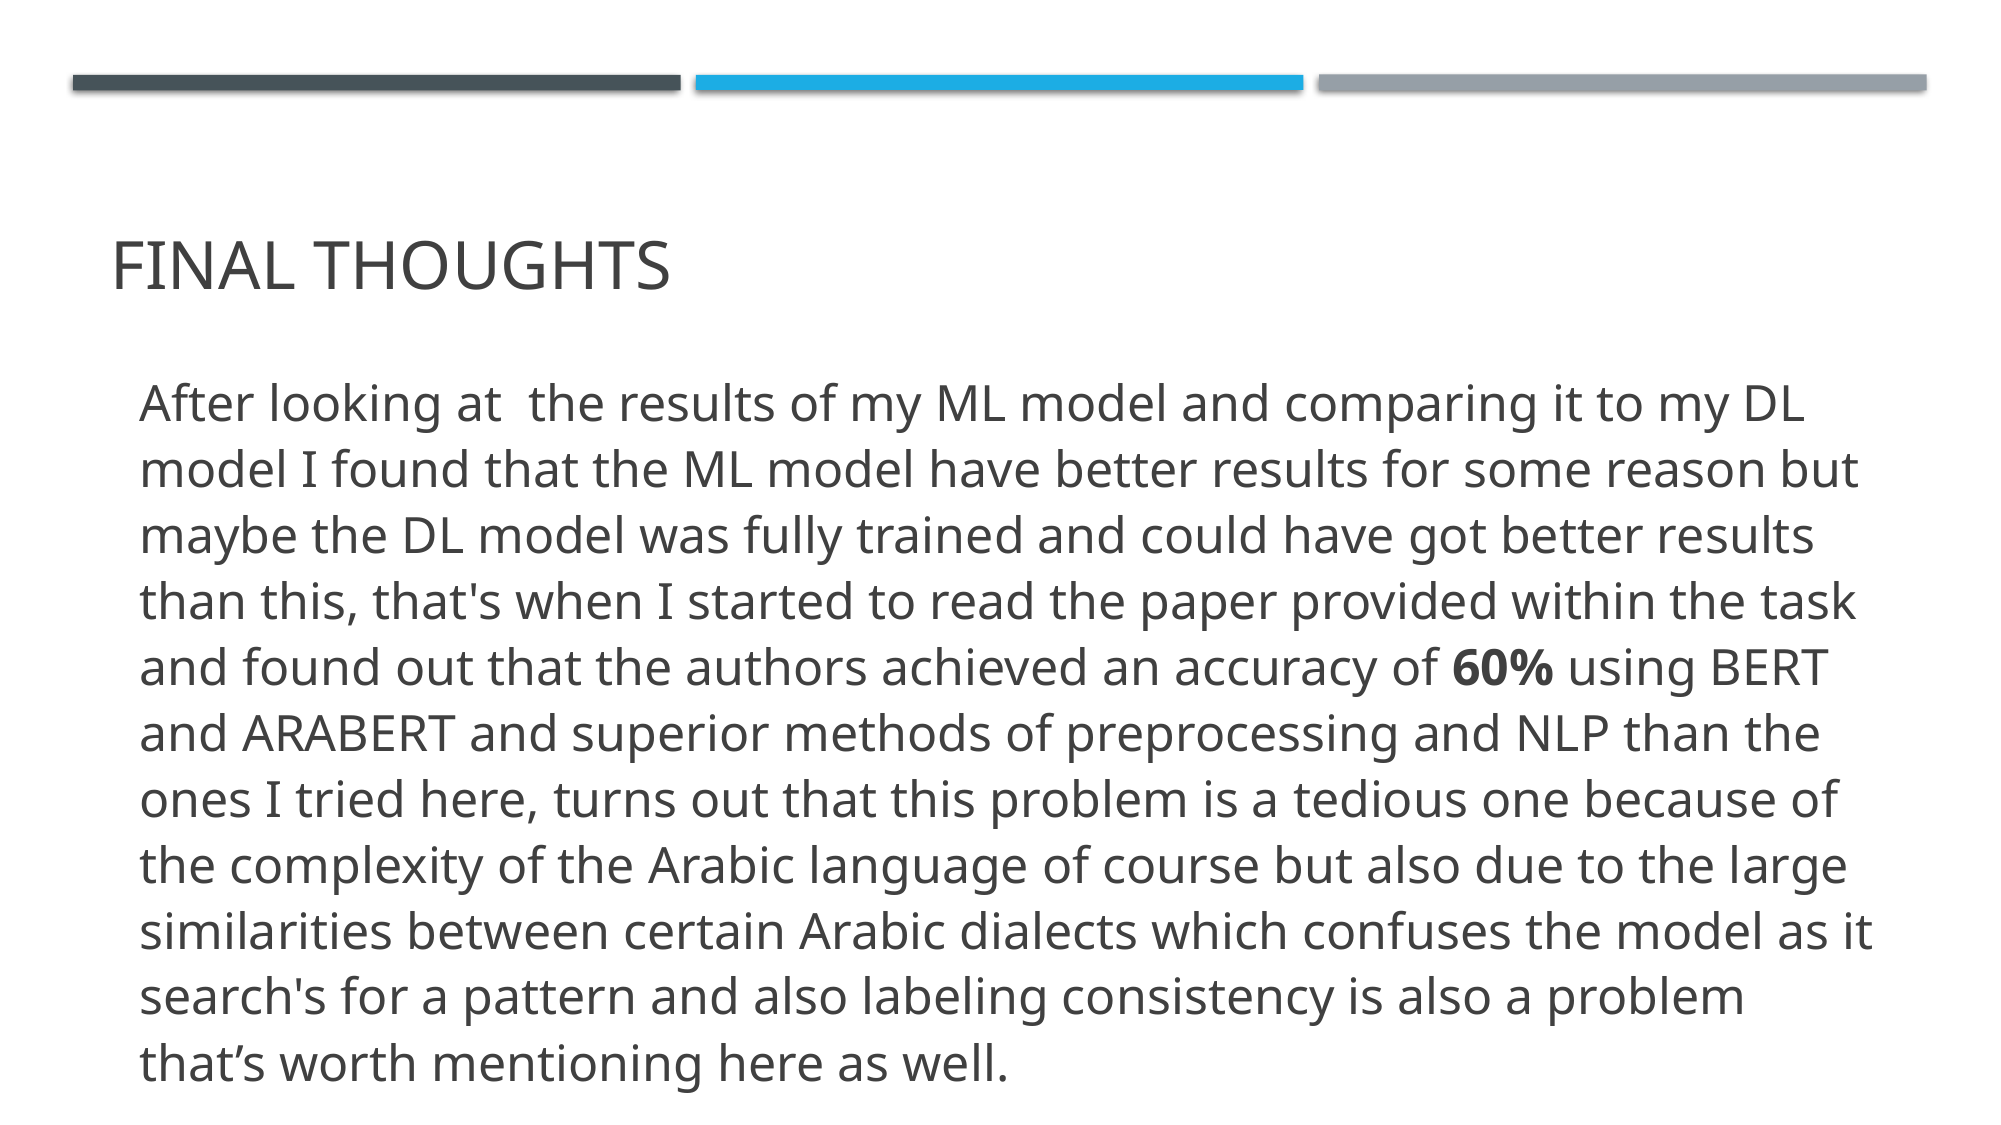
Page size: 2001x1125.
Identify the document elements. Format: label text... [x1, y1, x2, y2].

title FINAL Thoughts [95, 115, 1905, 311]
text_box After looking at the results of my ML model and comparing it to my DL model I found that the ML model have better results for some reason but maybe the DL model was fully trained and could have got better results than this, that's when I started to read the paper provided within the task and found out that the authors achieved an accuracy of 60% using BERT and ARABERT and superior methods of preprocessing and NLP than the ones I tried here, turns out that this problem is a tedious one because of the complexity of the Arabic language of course but also due to the large similarities between certain Arabic dialects which confuses the model as it search's for a pattern and also labeling consistency is also a problem that’s worth mentioning here as well. [124, 357, 1890, 1099]
